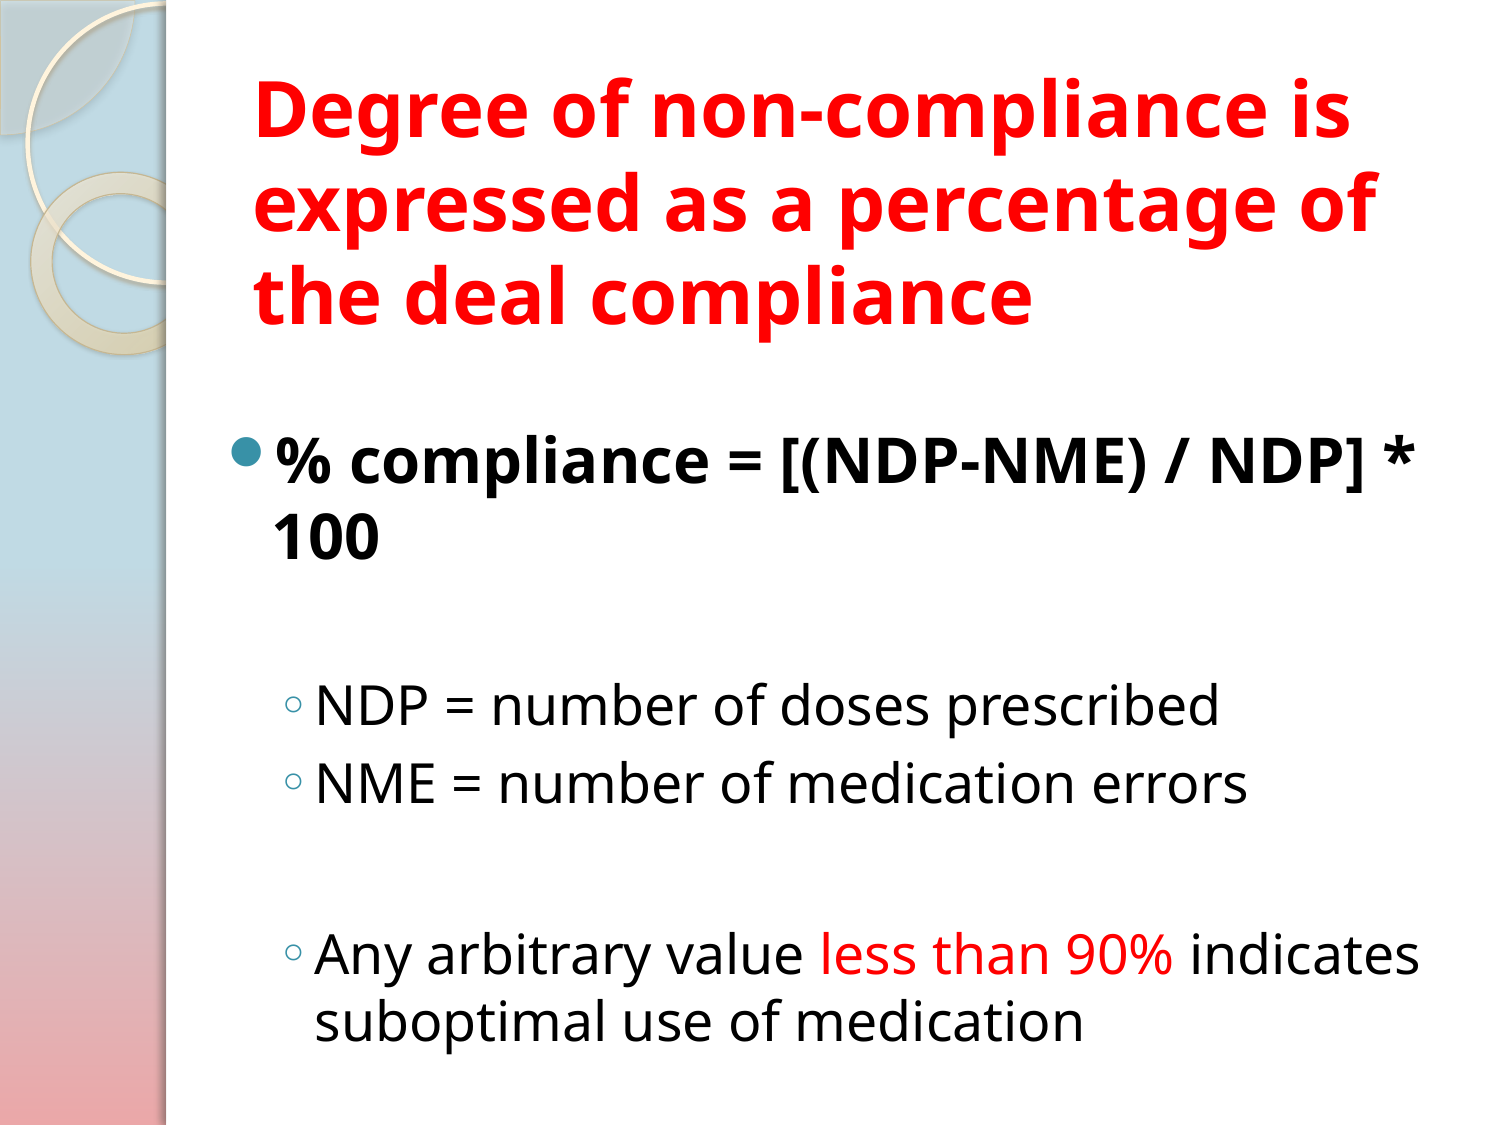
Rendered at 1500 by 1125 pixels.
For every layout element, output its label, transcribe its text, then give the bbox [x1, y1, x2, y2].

list % compliance = [(NDP-NME) / NDP] * 100 NDP = number of doses prescribed NME = number of medication errors Any arbitrary value less than 90% indicates suboptimal use of medication [200, 412, 1500, 1063]
title Degree of non-compliance is expressed as a percentage of the deal compliance [237, 50, 1425, 350]
